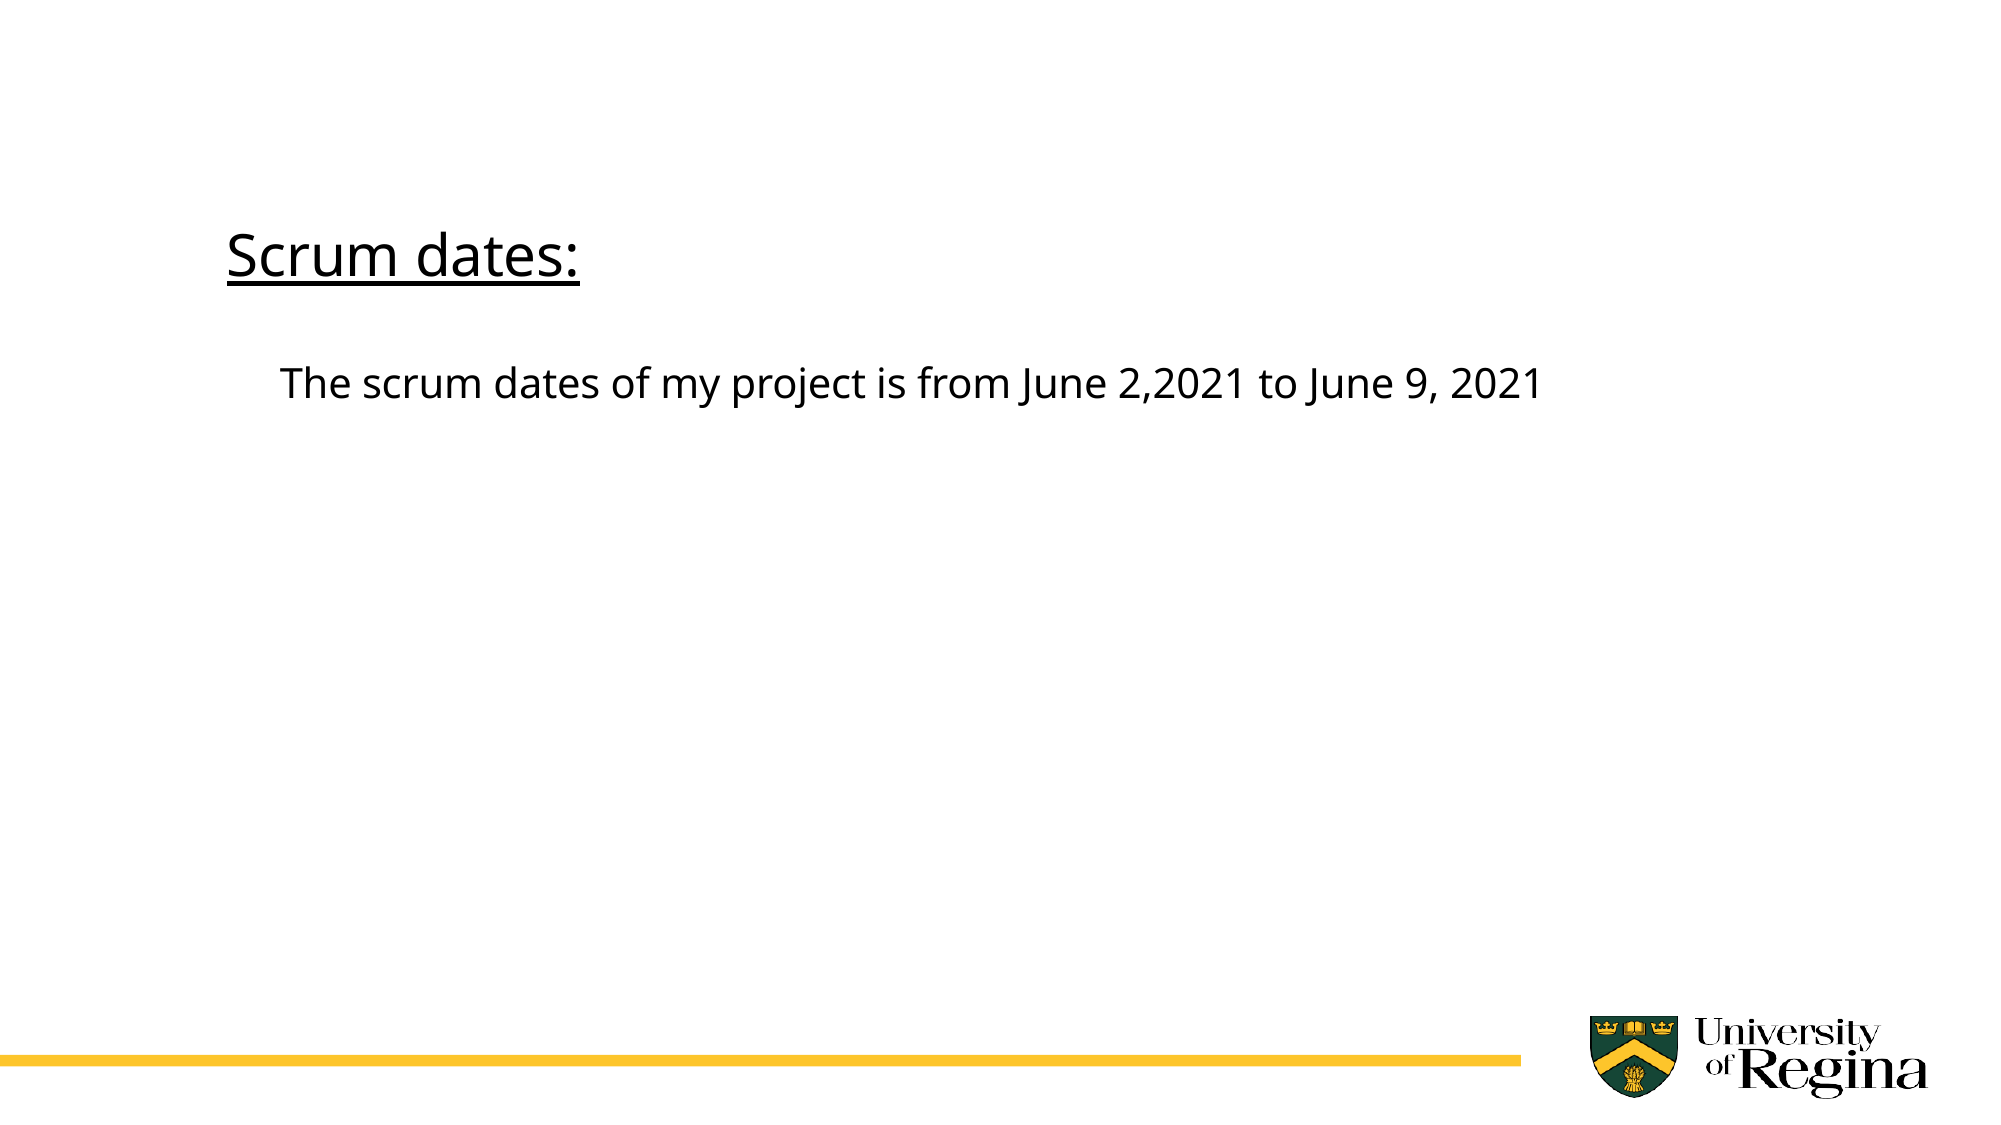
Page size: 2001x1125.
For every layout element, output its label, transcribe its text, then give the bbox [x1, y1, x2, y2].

text_box Scrum dates: The scrum dates of my project is from June 2,2021 to June 9, 2021 [224, 200, 1713, 408]
picture [1590, 1016, 1678, 1098]
picture [1695, 1018, 1929, 1099]
